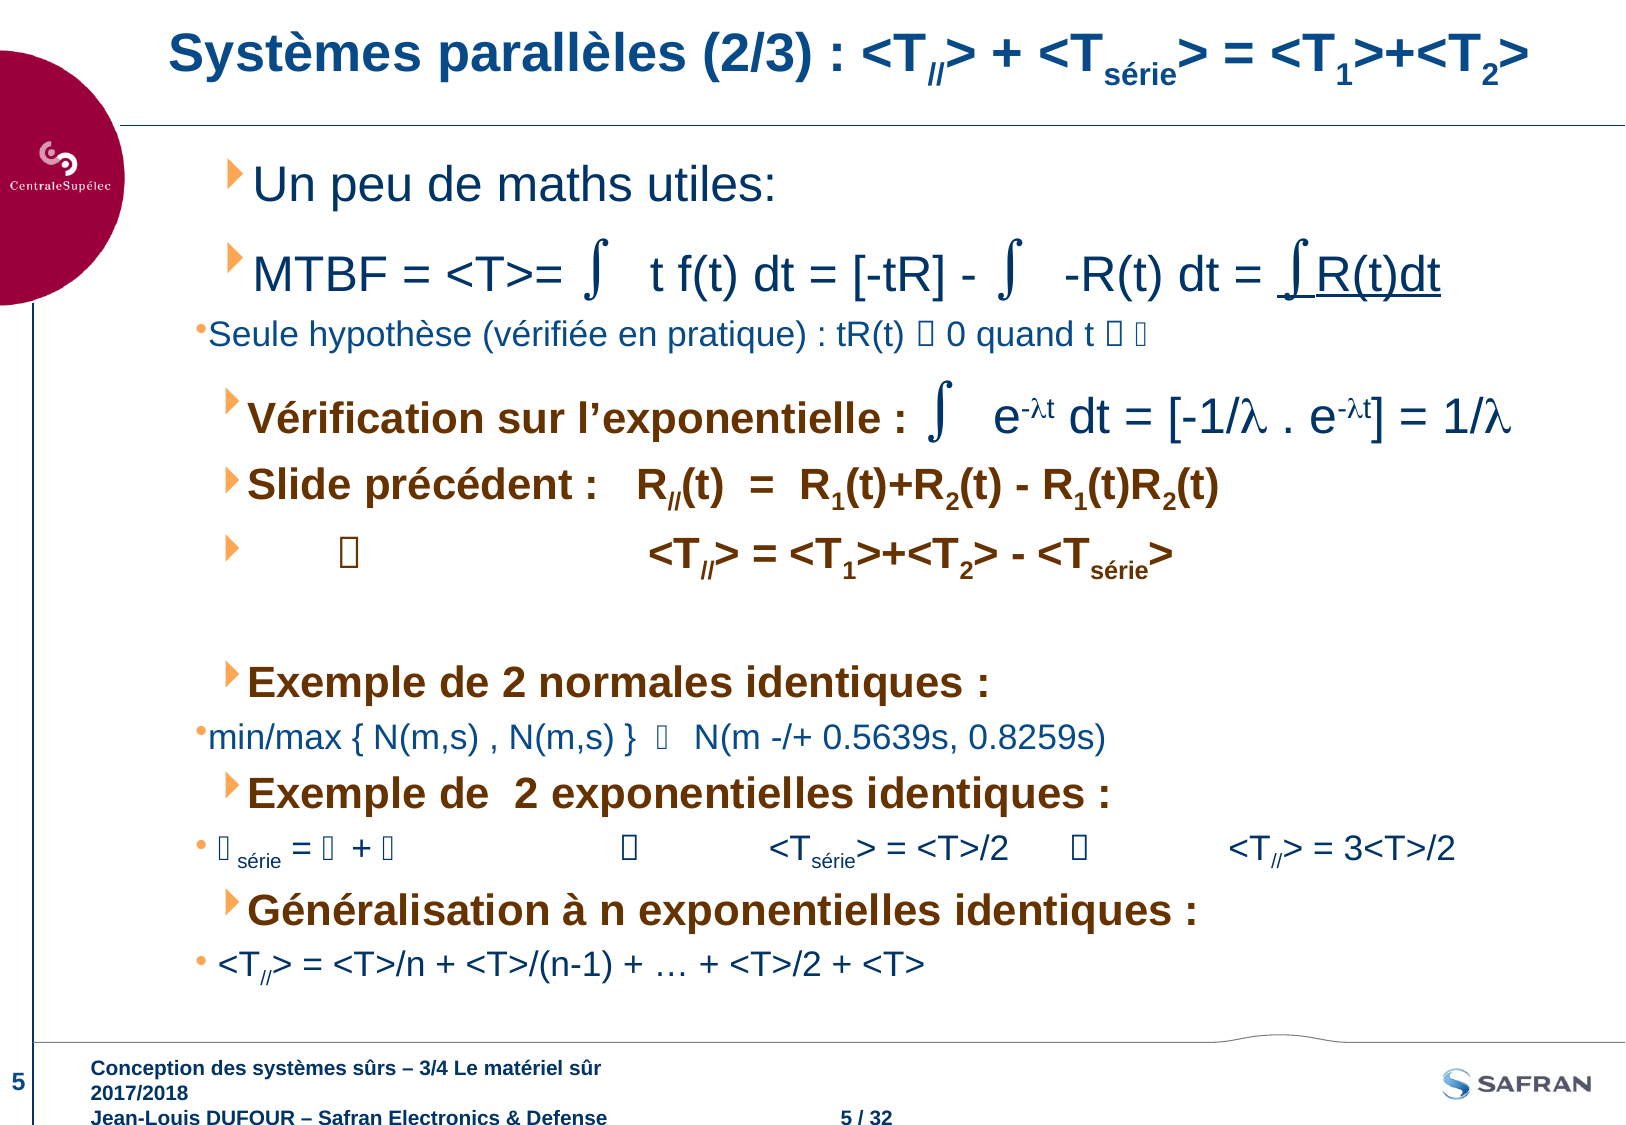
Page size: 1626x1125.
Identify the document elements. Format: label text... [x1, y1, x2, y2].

list Un peu de maths utiles: MTBF = <T>= ò t f(t) dt = [-tR] - ò -R(t) dt = òR(t)dt Seule hypothèse (vérifiée en pratique) : tR(t)  0 quand t   Vérification sur l’exponentielle : ò e-lt dt = [-1/l . e-lt] = 1/l Slide précédent : R//(t) = R1(t)+R2(t) - R1(t)R2(t)  <T//> = <T1>+<T2> - <Tsérie> Exemple de 2 normales identiques : min/max { N(m,s) , N(m,s) }  N(m -/+ 0.5639s, 0.8259s) Exemple de 2 exponentielles identiques : série =  +   <Tsérie> = <T>/2  <T//> = 3<T>/2 Généralisation à n exponentielles identiques : <T//> = <T>/n + <T>/(n-1) + … + <T>/2 + <T> [99, 143, 1569, 1041]
title Systèmes parallèles (2/3) : <T//> + <Tsérie> = <T1>+<T2> [153, 7, 1565, 102]
picture [1391, 1058, 1626, 1125]
picture [0, 1, 145, 327]
